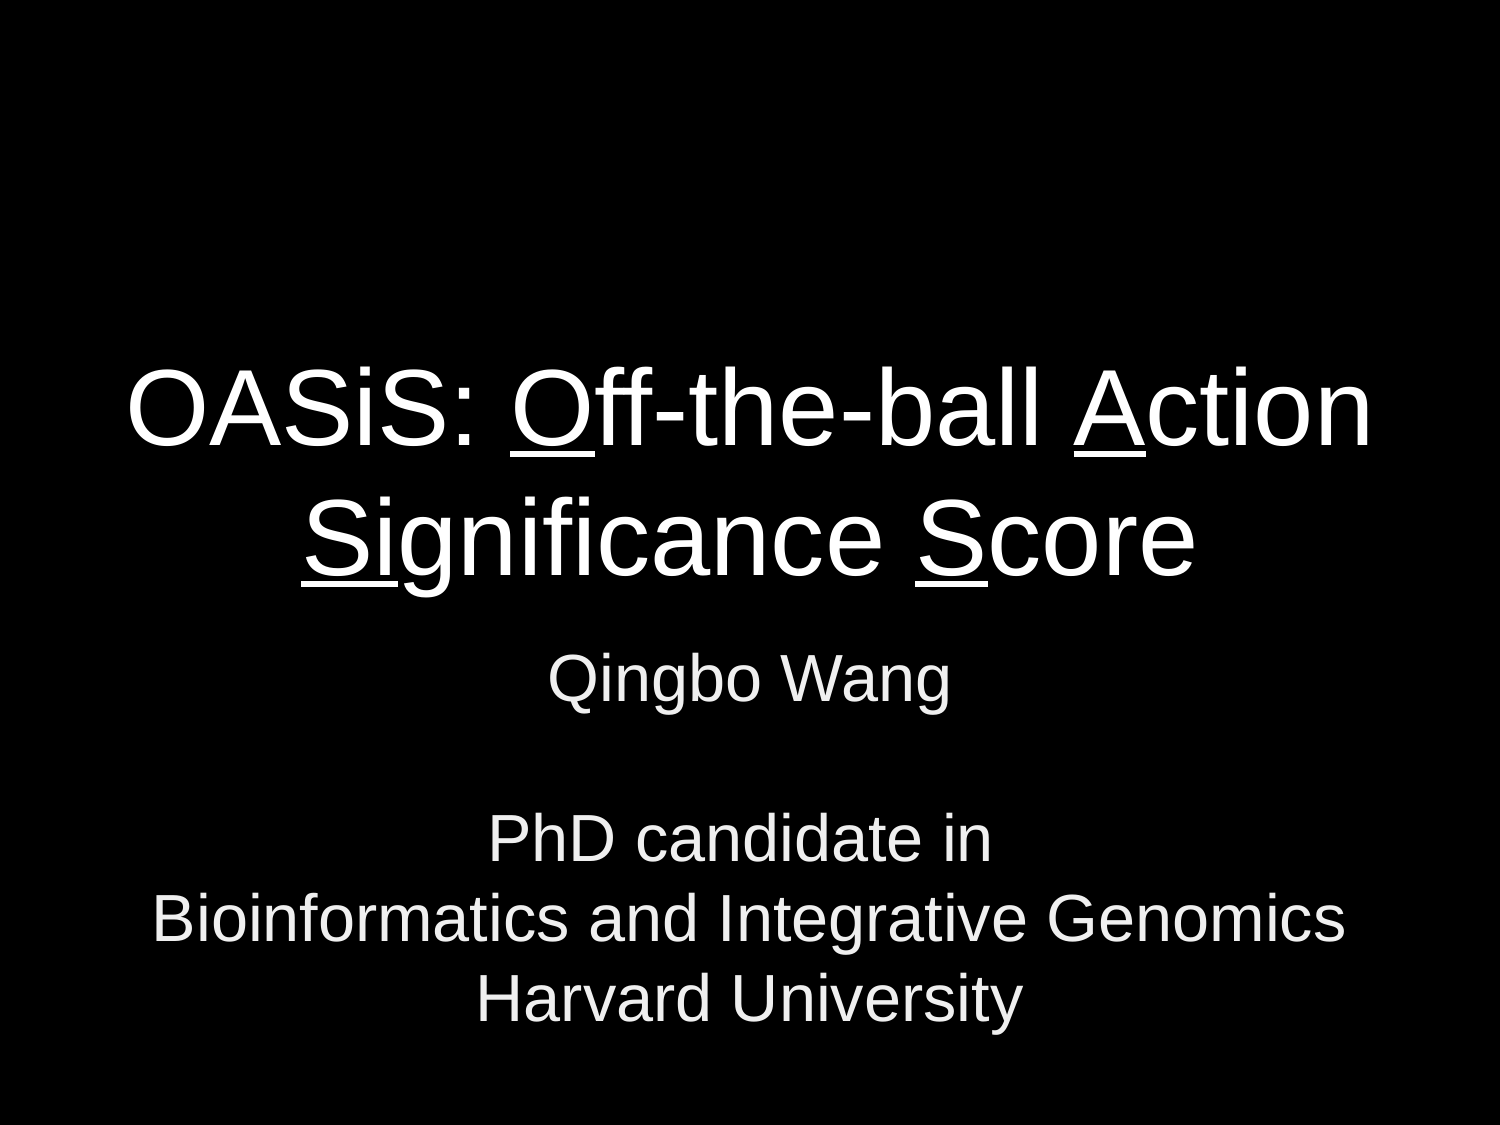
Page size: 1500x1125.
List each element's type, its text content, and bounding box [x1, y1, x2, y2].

title OASiS: Off-the-ball Action Significance Score [51, 162, 1449, 612]
subtitle Qingbo Wang PhD candidate in Bioinformatics and Integrative Genomics Harvard University [51, 619, 1449, 794]
